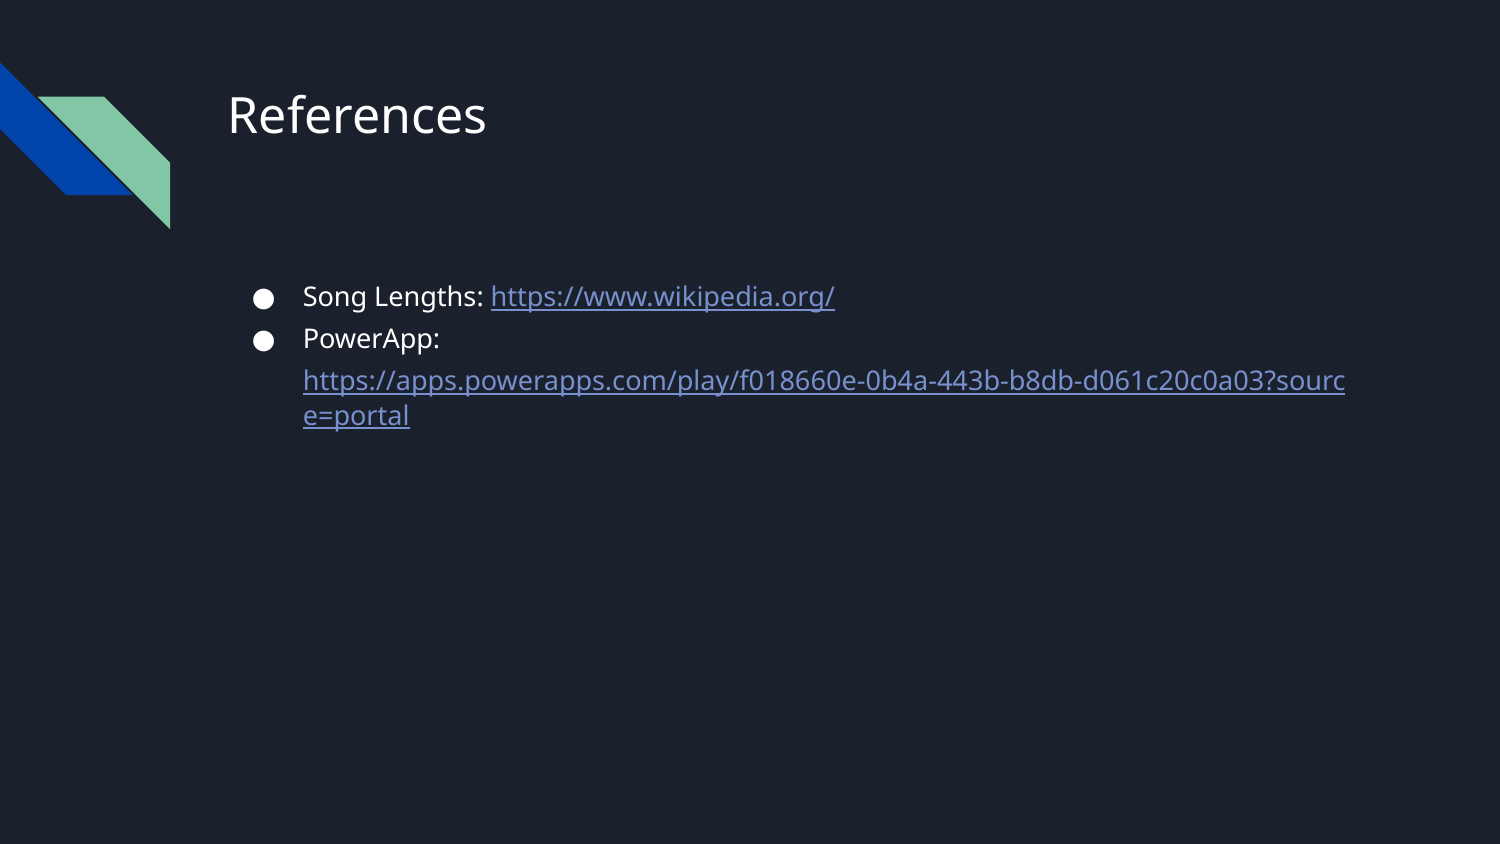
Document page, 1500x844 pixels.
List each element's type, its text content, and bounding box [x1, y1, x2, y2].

list Song Lengths: https://www.wikipedia.org/ PowerApp: https://apps.powerapps.com/play/f018660e-0b4a-443b-b8db-d061c20c0a03?source=portal [212, 257, 1368, 735]
title References [212, 64, 1368, 215]
